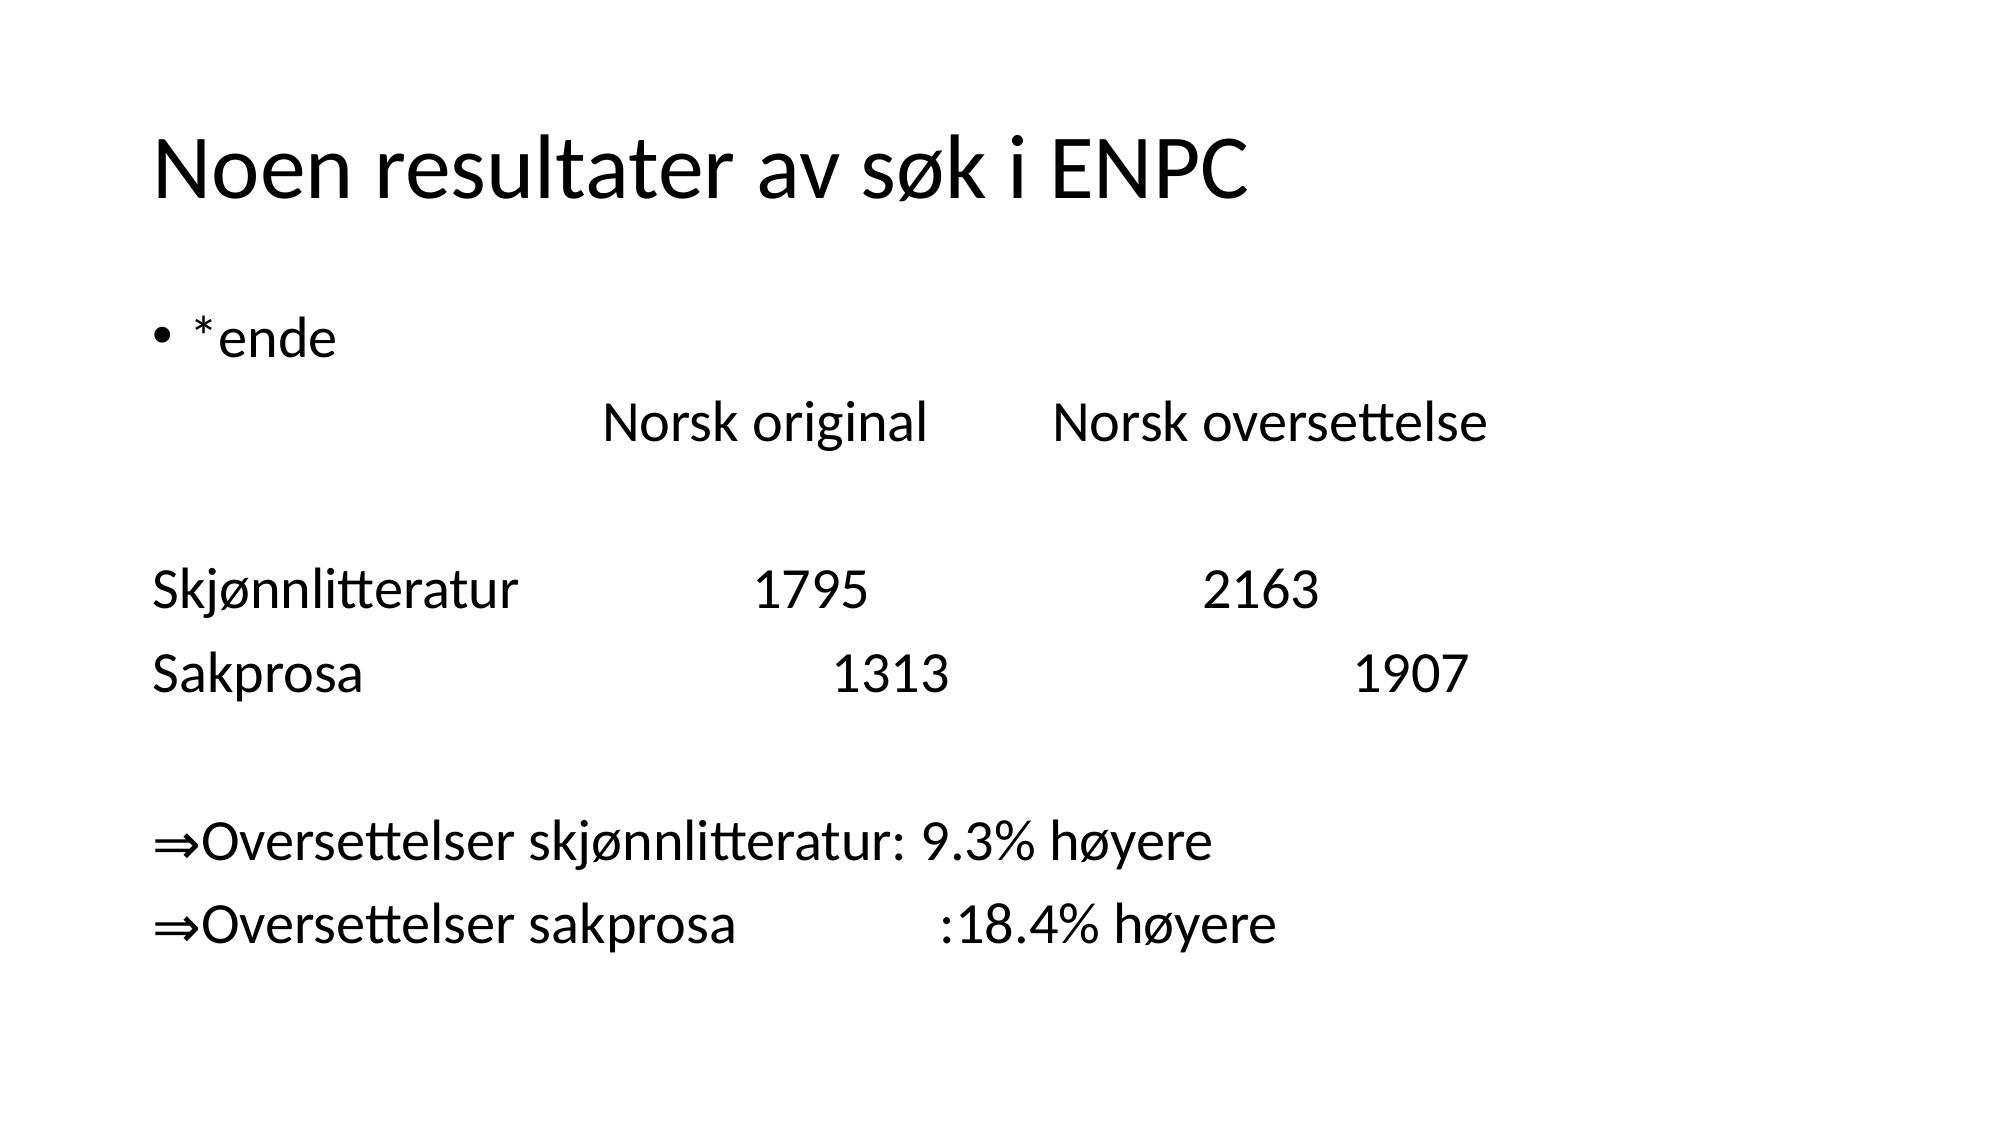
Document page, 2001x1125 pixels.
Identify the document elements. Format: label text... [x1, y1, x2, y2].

title Noen resultater av søk i ENPC [137, 59, 1863, 278]
list *ende Norsk original Norsk oversettelse Skjønnlitteratur 1795 2163 Sakprosa 1313 1907 Oversettelser skjønnlitteratur: 9.3% høyere Oversettelser sakprosa :18.4% høyere [137, 299, 1863, 1014]
